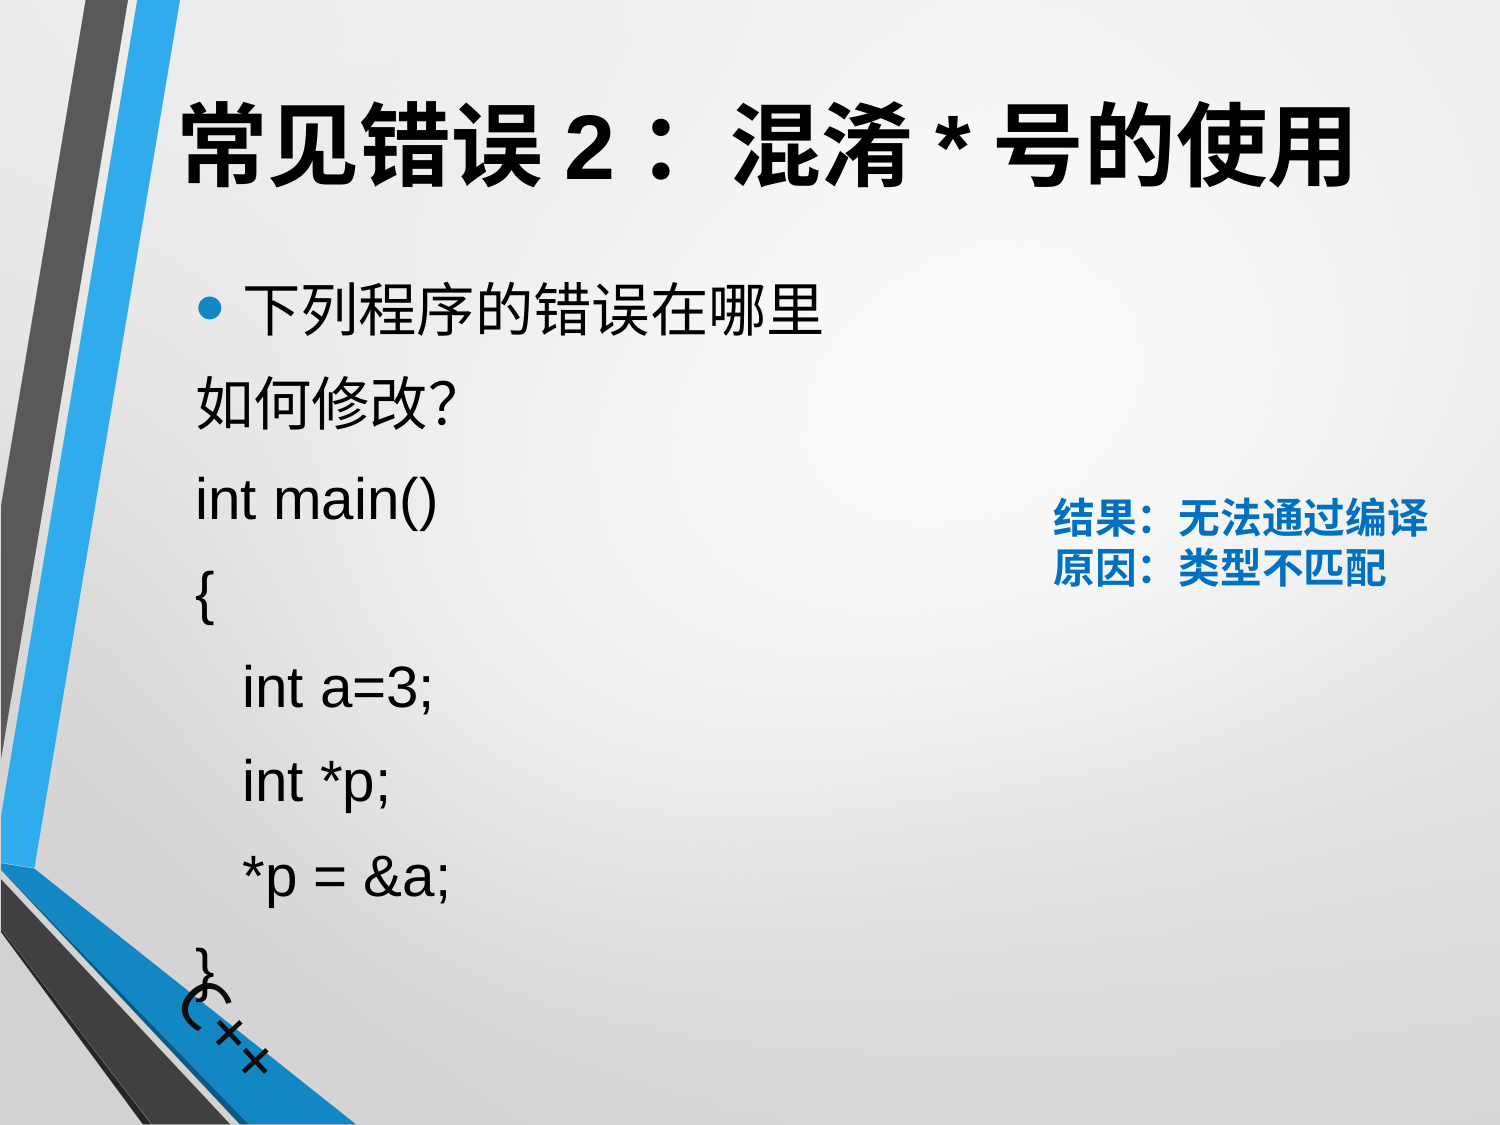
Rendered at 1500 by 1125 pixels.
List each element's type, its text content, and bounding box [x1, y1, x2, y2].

picture [0, 0, 358, 1125]
text_box 结果：无法通过编译 原因：类型不匹配 [1038, 484, 1466, 600]
list 下列程序的错误在哪里 如何修改？ int main() { int a=3; int *p; *p = &a; } [180, 222, 1131, 1053]
title 常见错误2：混淆*号的使用 [161, 43, 1425, 242]
